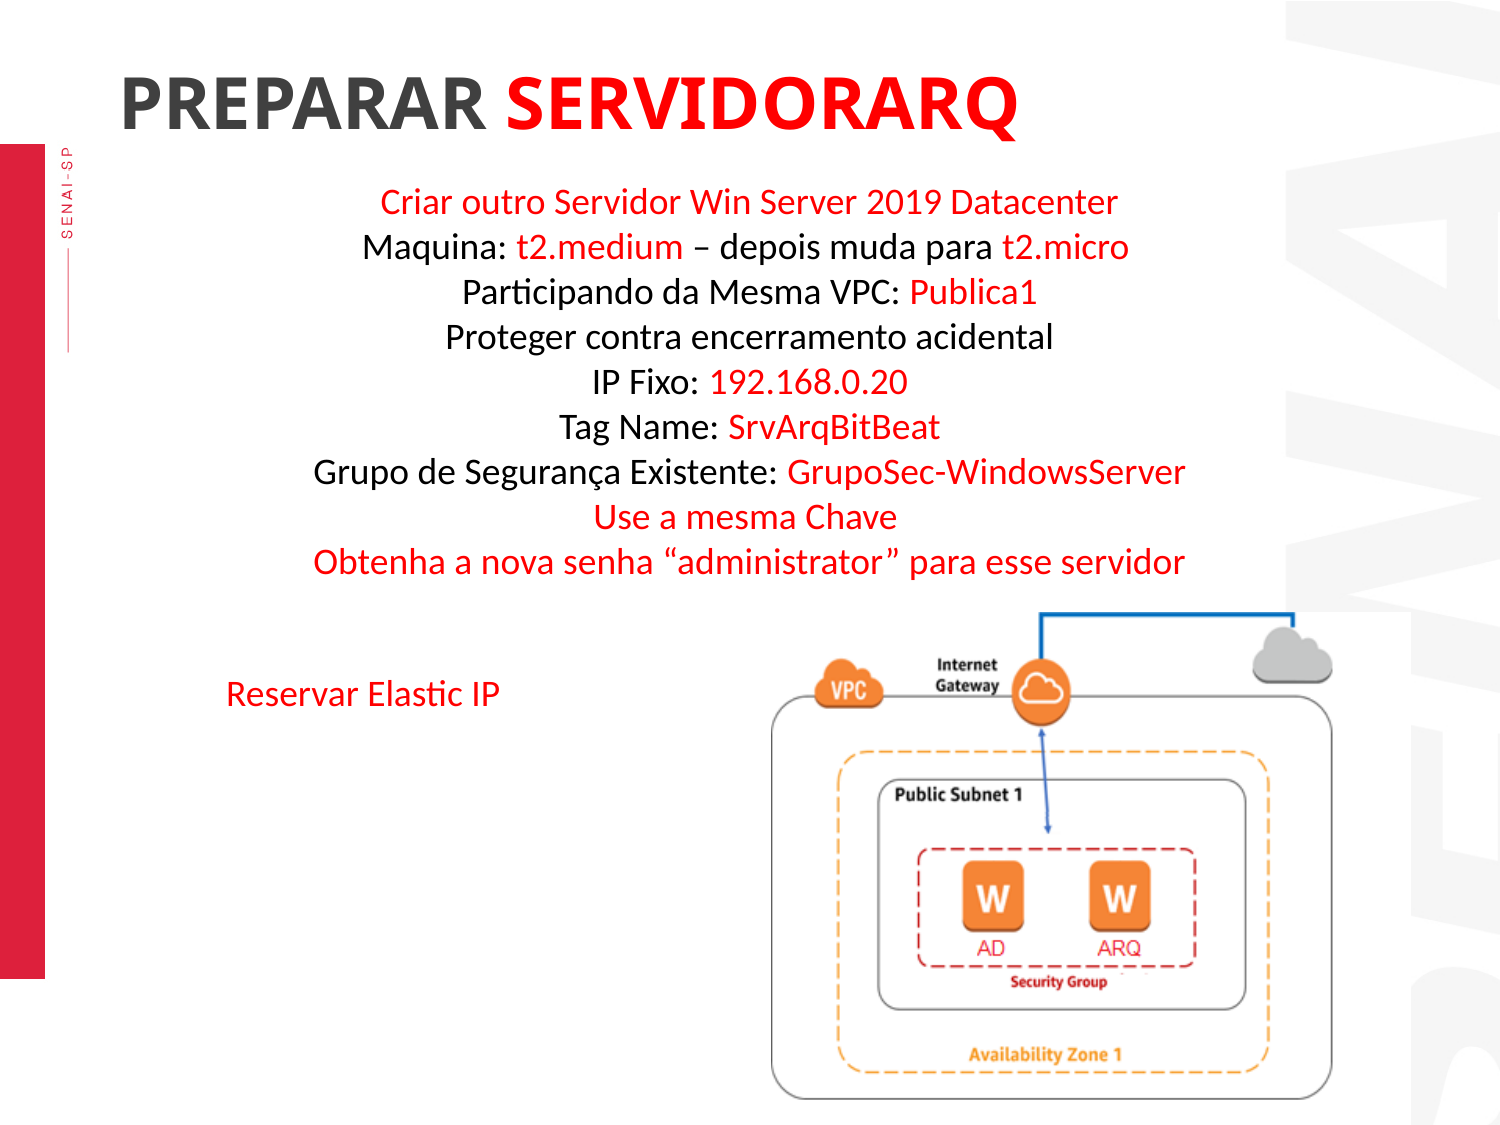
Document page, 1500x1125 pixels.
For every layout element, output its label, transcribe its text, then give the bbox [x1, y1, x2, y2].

text_box Criar outro Servidor Win Server 2019 Datacenter Maquina: t2.medium – depois muda para t2.micro Participando da Mesma VPC: Publica1 Proteger contra encerramento acidental IP Fixo: 192.168.0.20 Tag Name: SrvArqBitBeat Grupo de Segurança Existente: GrupoSec-WindowsServer Use a mesma Chave Obtenha a nova senha “administrator” para esse servidor [161, 169, 1338, 590]
text_box Reservar Elastic IP [211, 661, 516, 722]
list PREPARAR SERVIDORARQ [103, 59, 1280, 153]
picture [0, 0, 1500, 1125]
